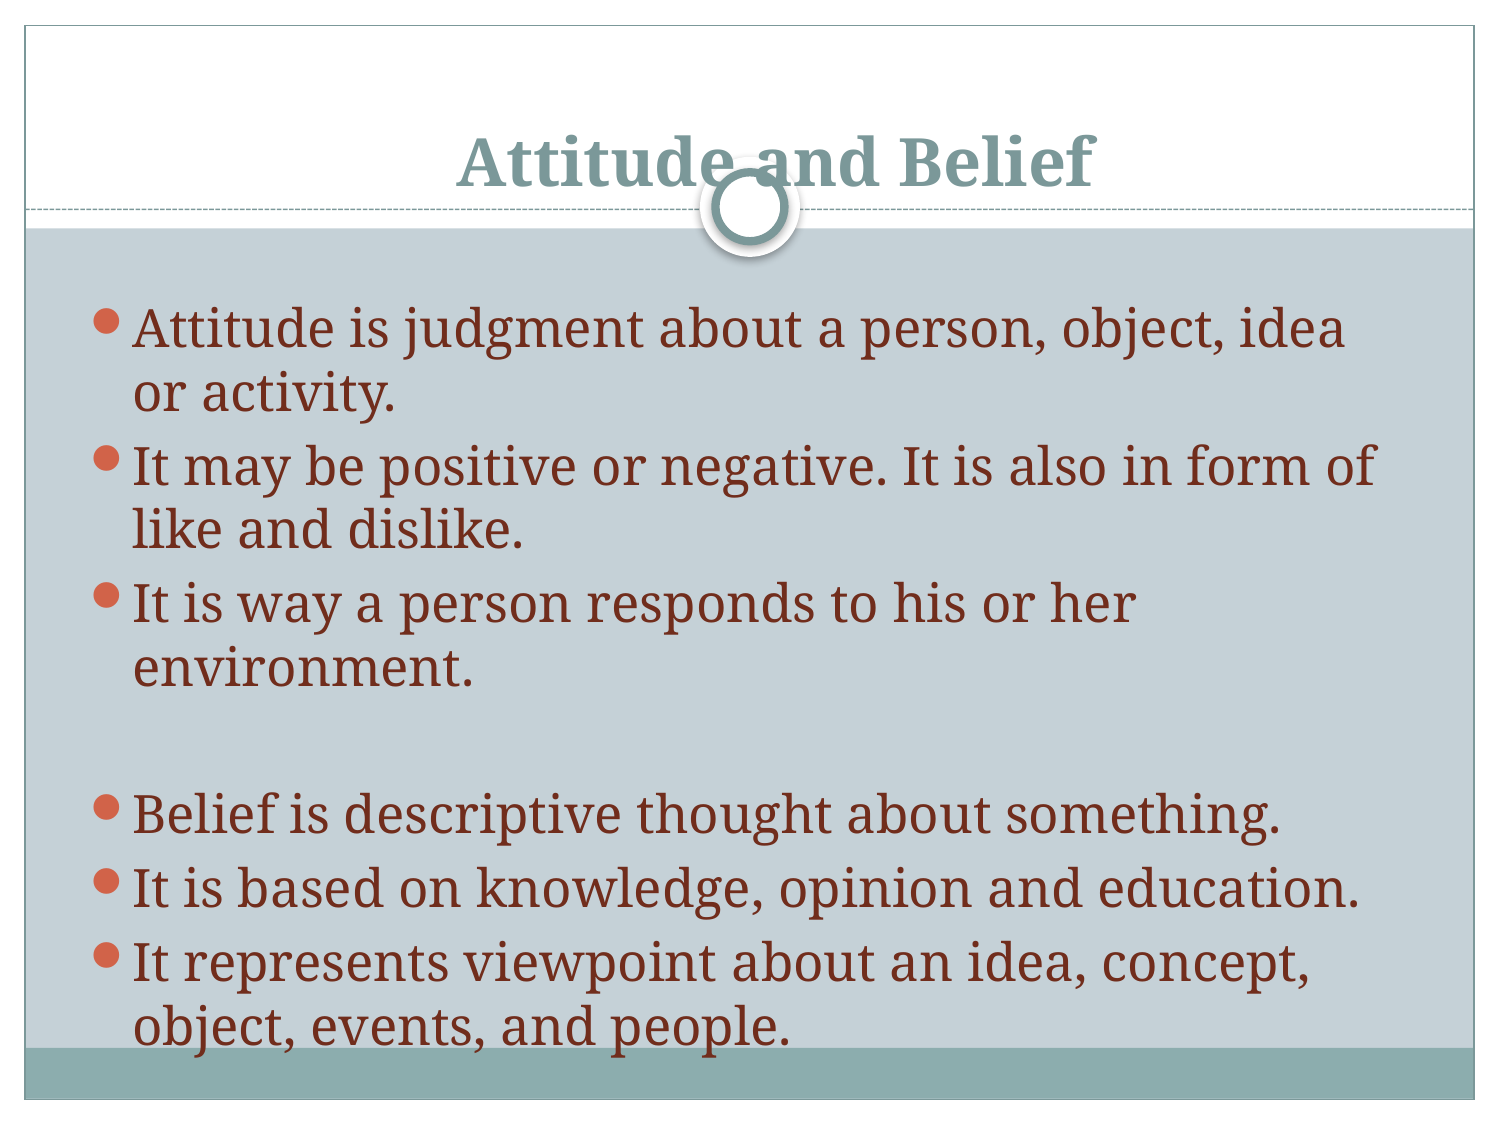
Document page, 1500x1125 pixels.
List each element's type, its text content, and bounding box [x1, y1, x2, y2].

title Attitude and Belief [99, 112, 1450, 288]
list Attitude is judgment about a person, object, idea or activity. It may be positive or negative. It is also in form of like and dislike. It is way a person responds to his or her environment. Belief is descriptive thought about something. It is based on knowledge, opinion and education. It represents viewpoint about an idea, concept, object, events, and people. [75, 287, 1425, 1079]
